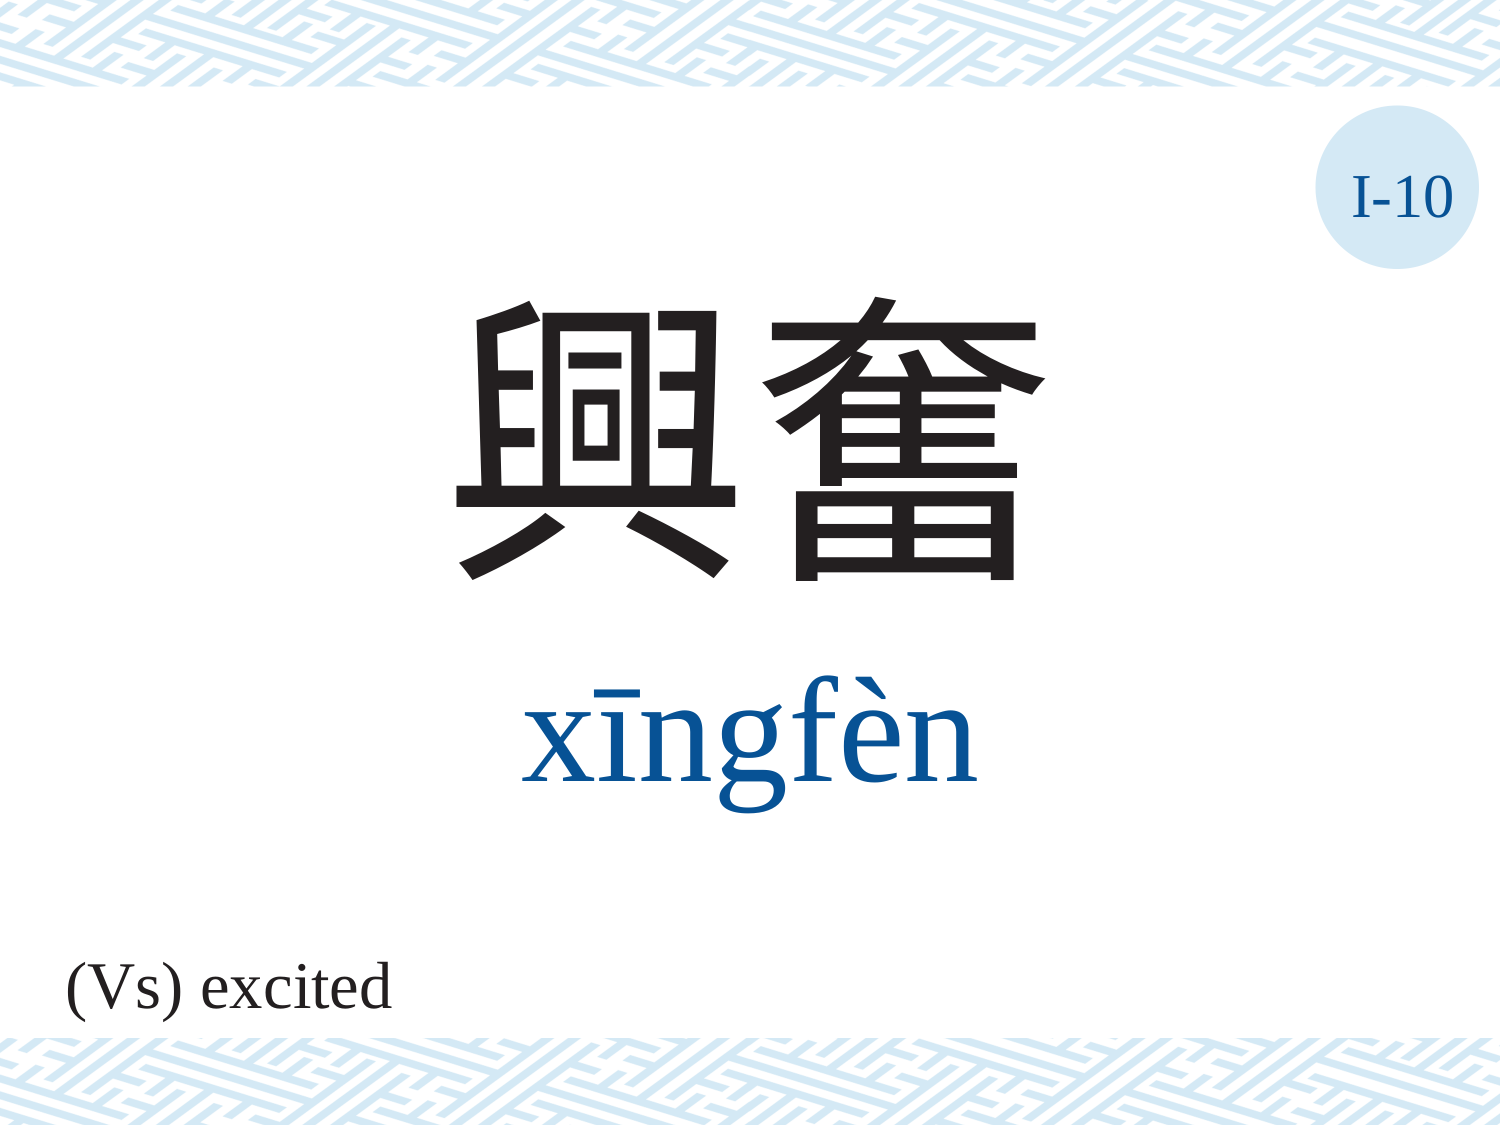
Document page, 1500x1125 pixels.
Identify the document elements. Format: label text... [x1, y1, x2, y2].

picture [0, 0, 1500, 1125]
text_box I-10 興奮 xīngfèn [439, 154, 1456, 812]
text_box (Vs) excited [62, 942, 395, 1023]
